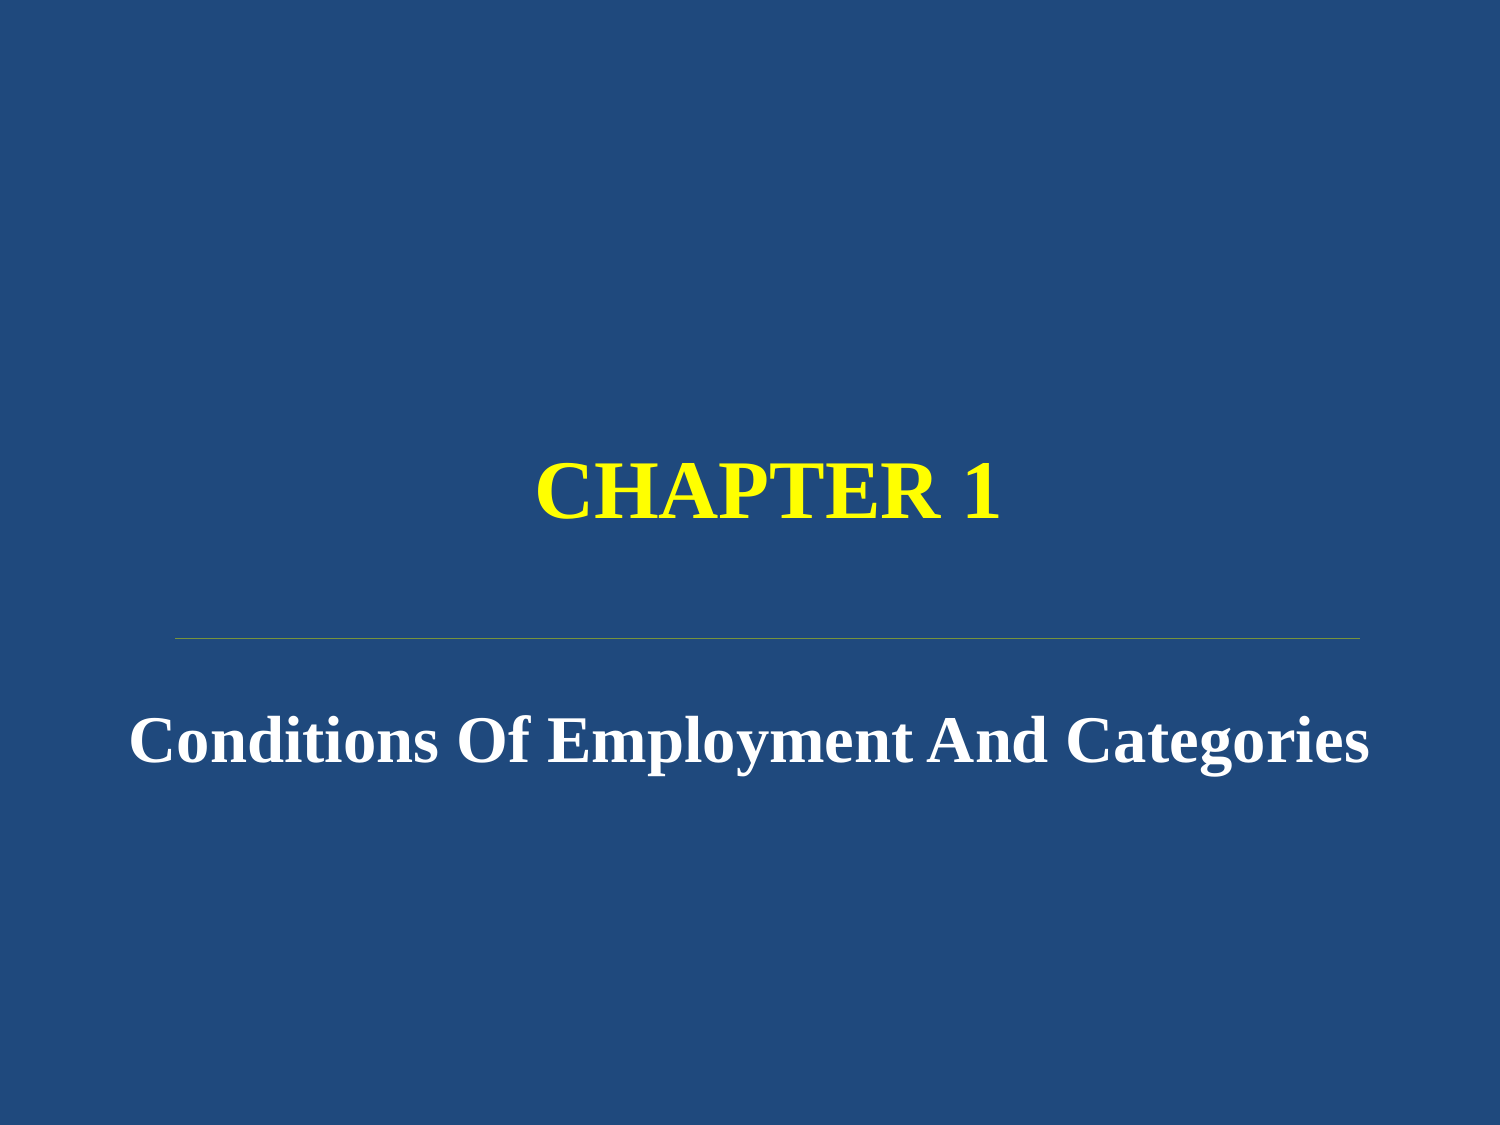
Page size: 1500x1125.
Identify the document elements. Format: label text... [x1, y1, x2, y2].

title Conditions Of Employment And Categories [37, 662, 1463, 810]
text_box CHAPTER 1 [137, 387, 1400, 543]
